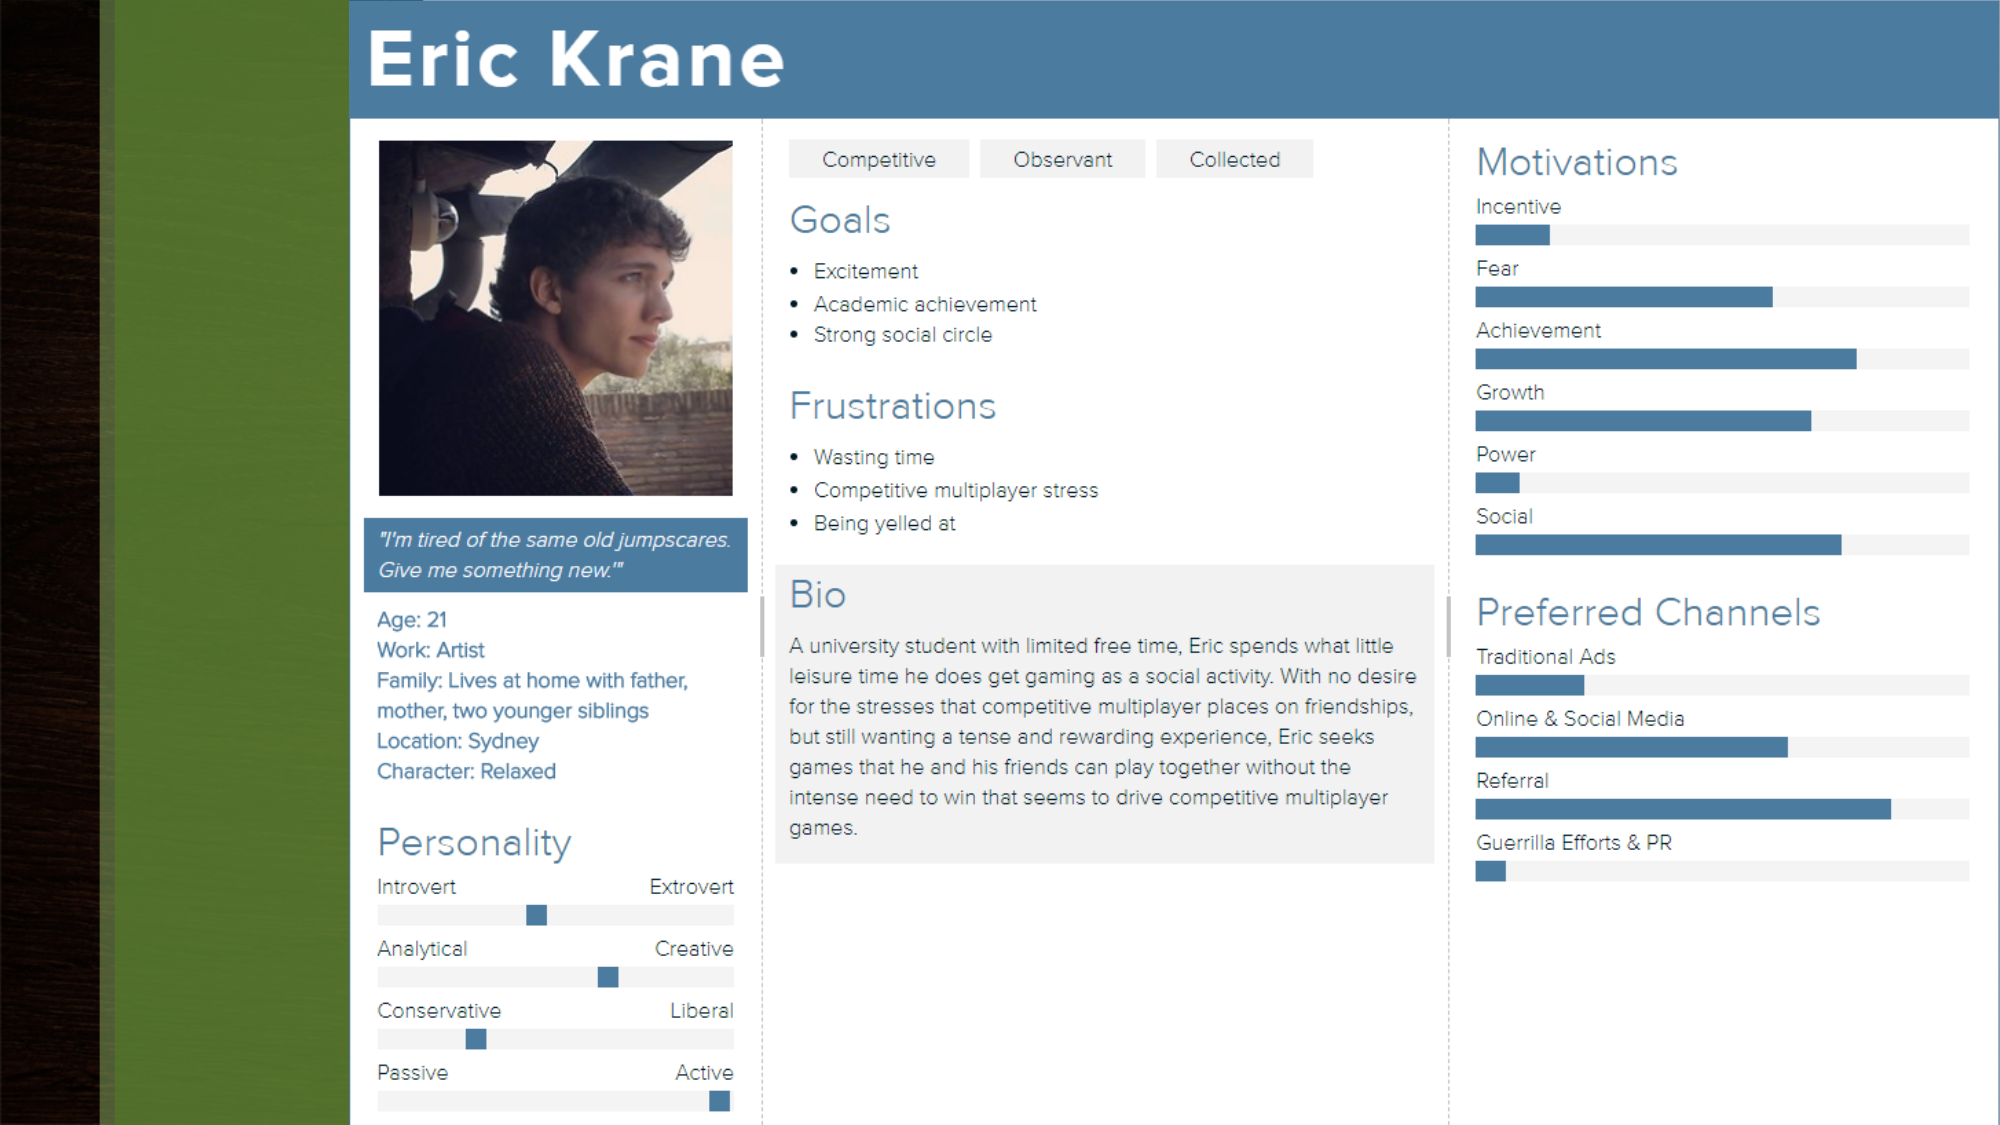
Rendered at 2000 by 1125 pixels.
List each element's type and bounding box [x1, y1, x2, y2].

picture [348, 0, 2000, 1125]
picture [0, 0, 99, 1125]
